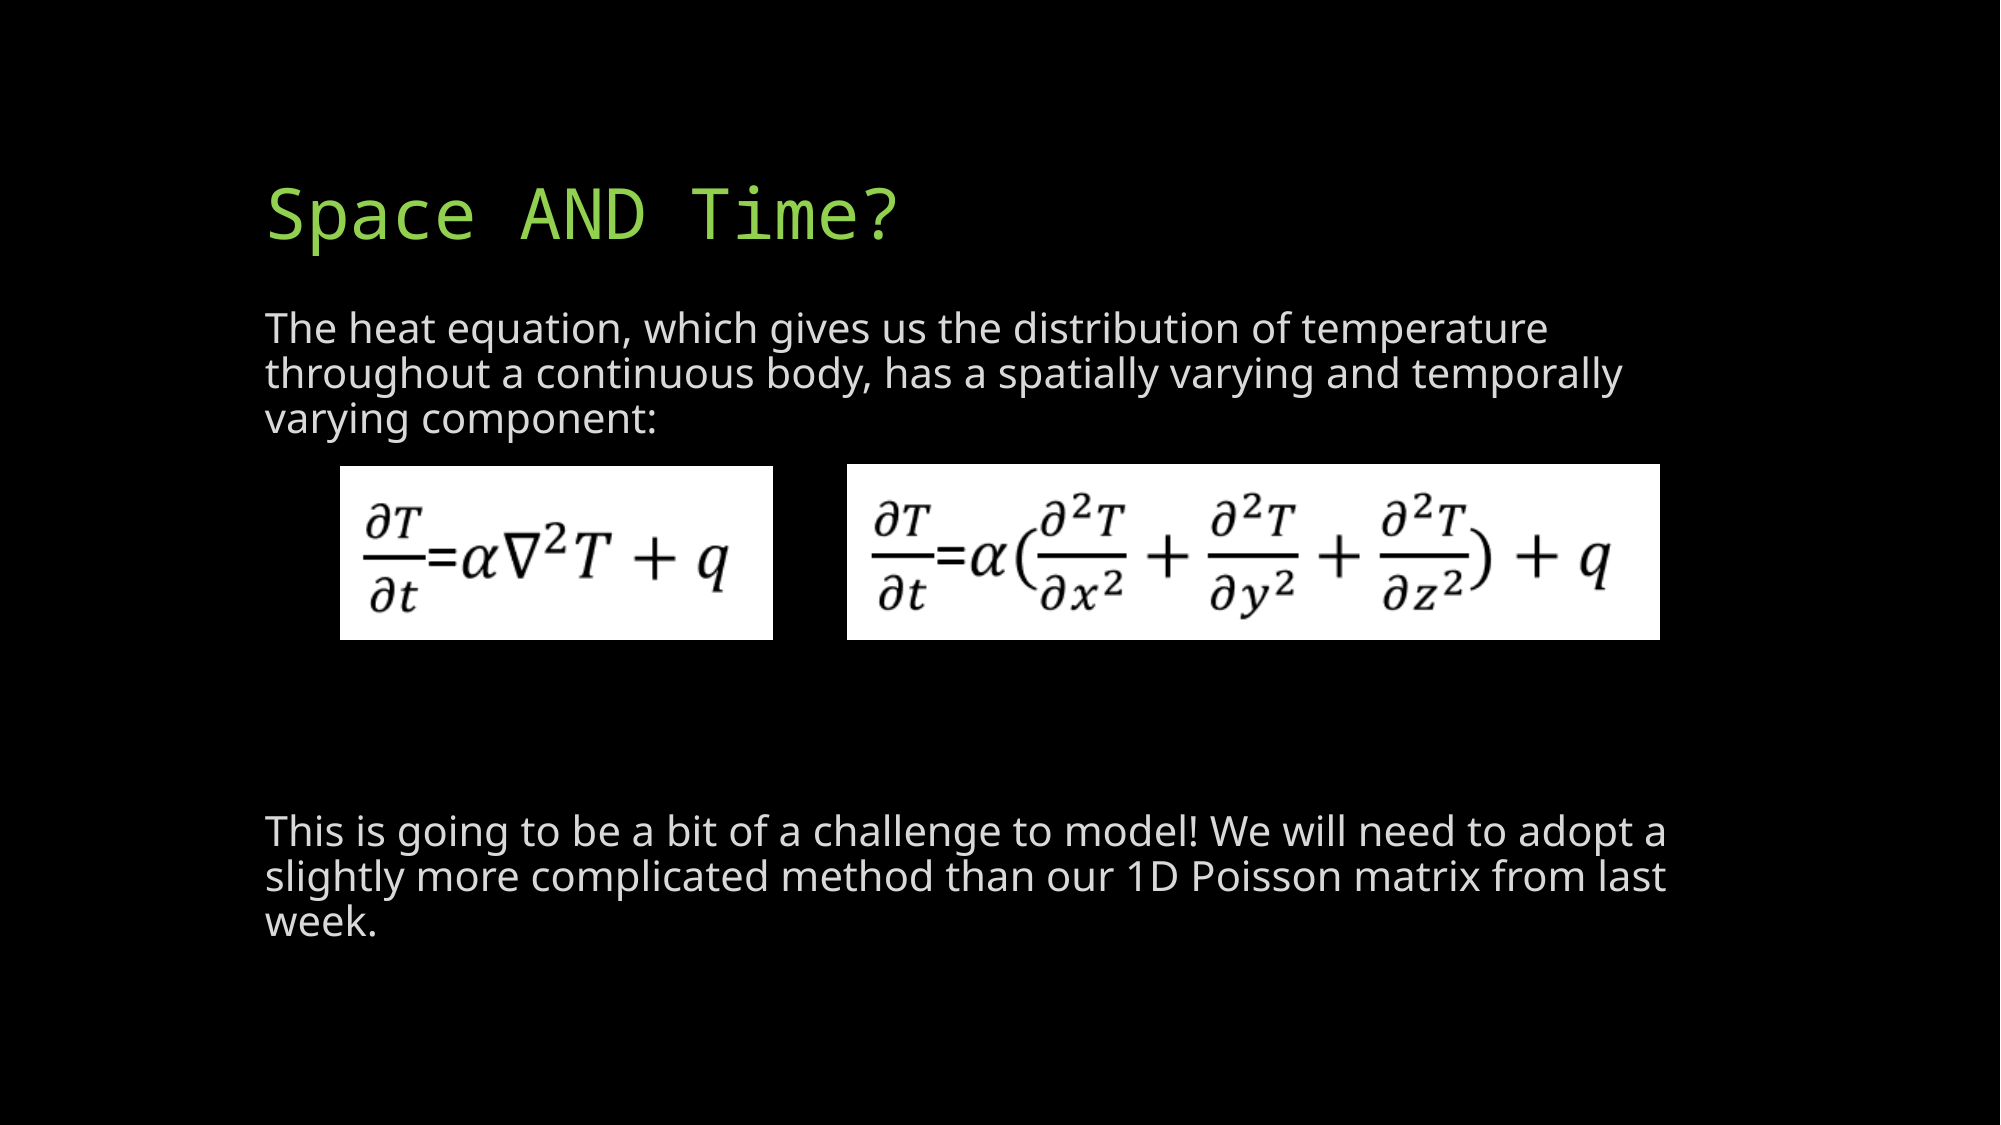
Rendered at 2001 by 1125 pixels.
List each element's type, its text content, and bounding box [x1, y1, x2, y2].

list The heat equation, which gives us the distribution of temperature throughout a continuous body, has a spatially varying and temporally varying component: This is going to be a bit of a challenge to model! We will need to adopt a slightly more complicated method than our 1D Poisson matrix from last week. [249, 299, 1750, 1000]
title Space AND Time? [249, 75, 1750, 263]
picture [847, 464, 1660, 640]
picture [340, 466, 773, 640]
